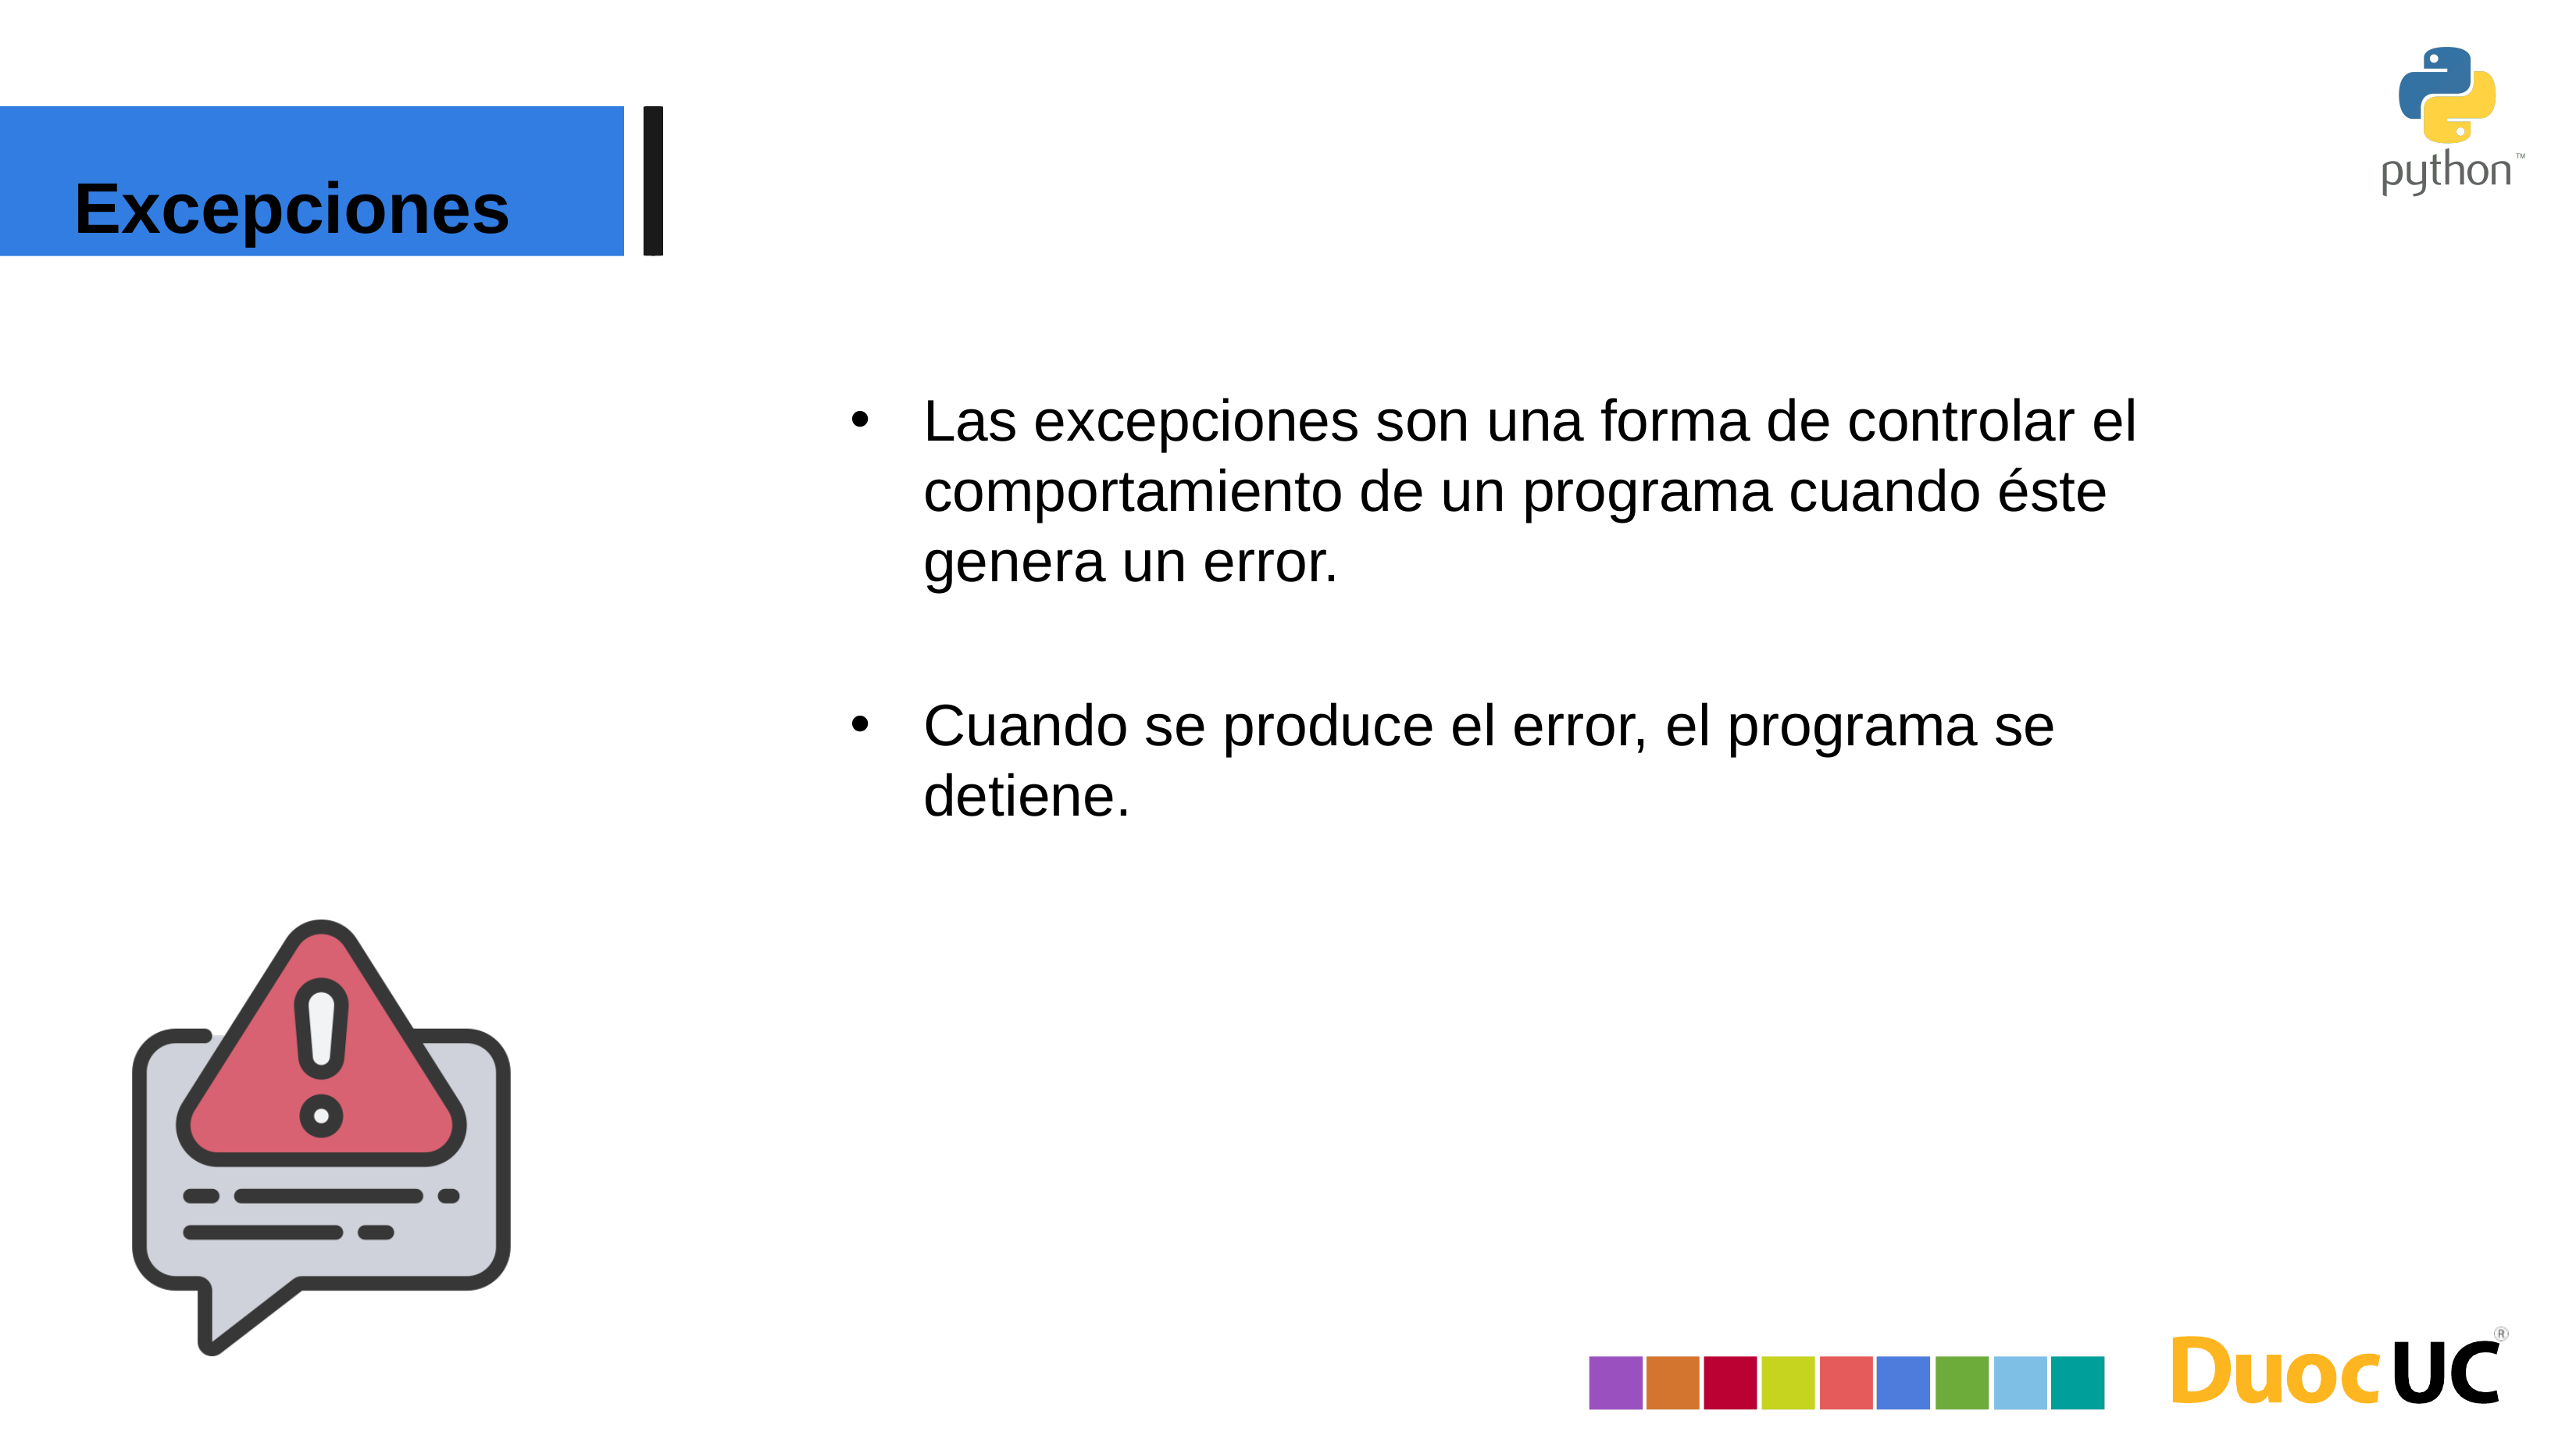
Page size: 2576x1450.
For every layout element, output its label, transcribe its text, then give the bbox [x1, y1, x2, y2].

picture [2494, 1327, 2509, 1341]
picture [102, 920, 540, 1357]
list Excepciones [73, 161, 624, 991]
list Las excepciones son una forma de controlar el comportamiento de un programa cuando éste genera un error. Cuando se produce el error, el programa se detiene. [848, 383, 2275, 832]
picture [1579, 1327, 2121, 1434]
picture [2361, 45, 2539, 199]
